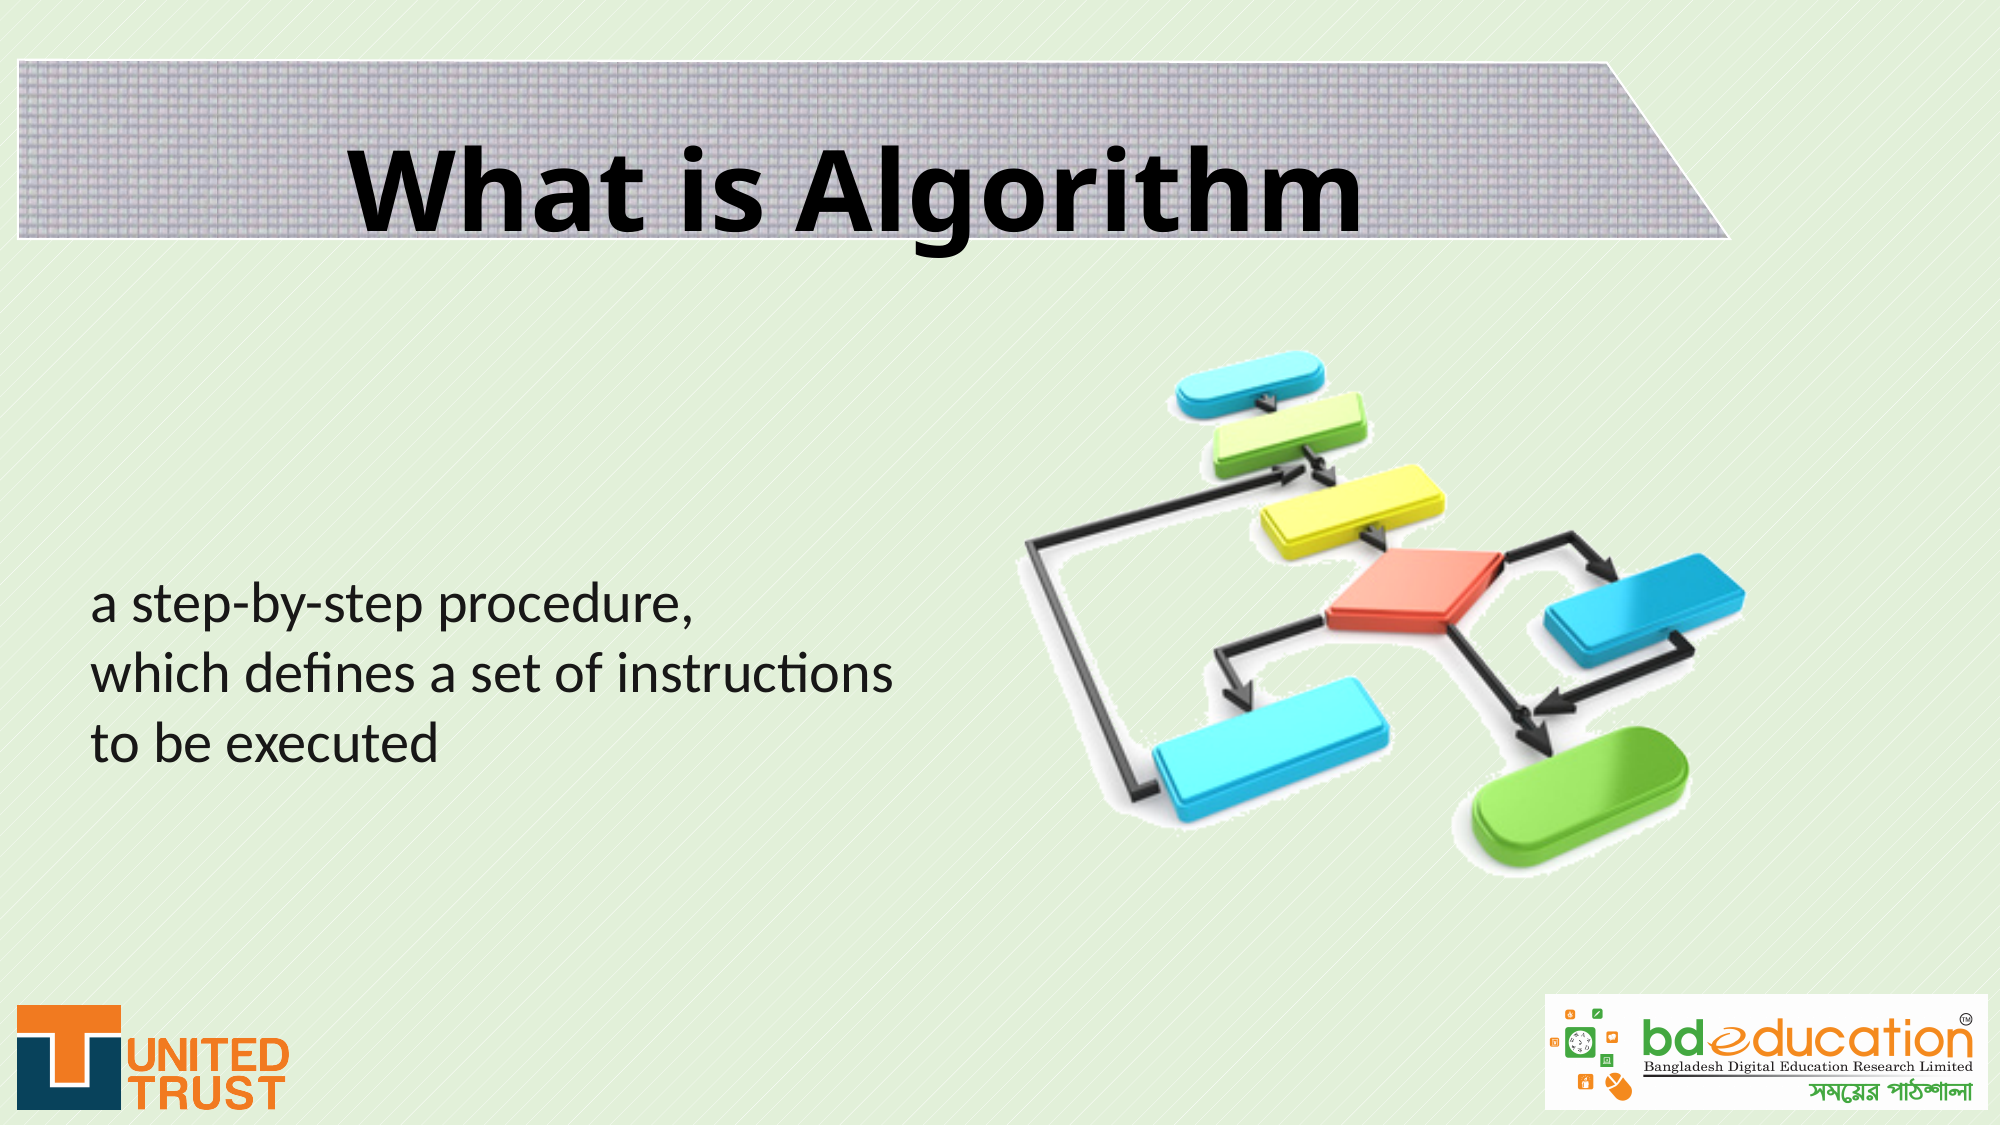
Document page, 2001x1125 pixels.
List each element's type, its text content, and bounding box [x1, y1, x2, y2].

picture [17, 1005, 289, 1110]
text_box [16, 58, 1733, 241]
text_box What is Algorithm [333, 111, 1383, 261]
picture [941, 276, 1850, 958]
text_box a step-by-step procedure, which defines a set of instructions to be executed [75, 557, 941, 782]
picture [1545, 994, 1988, 1110]
